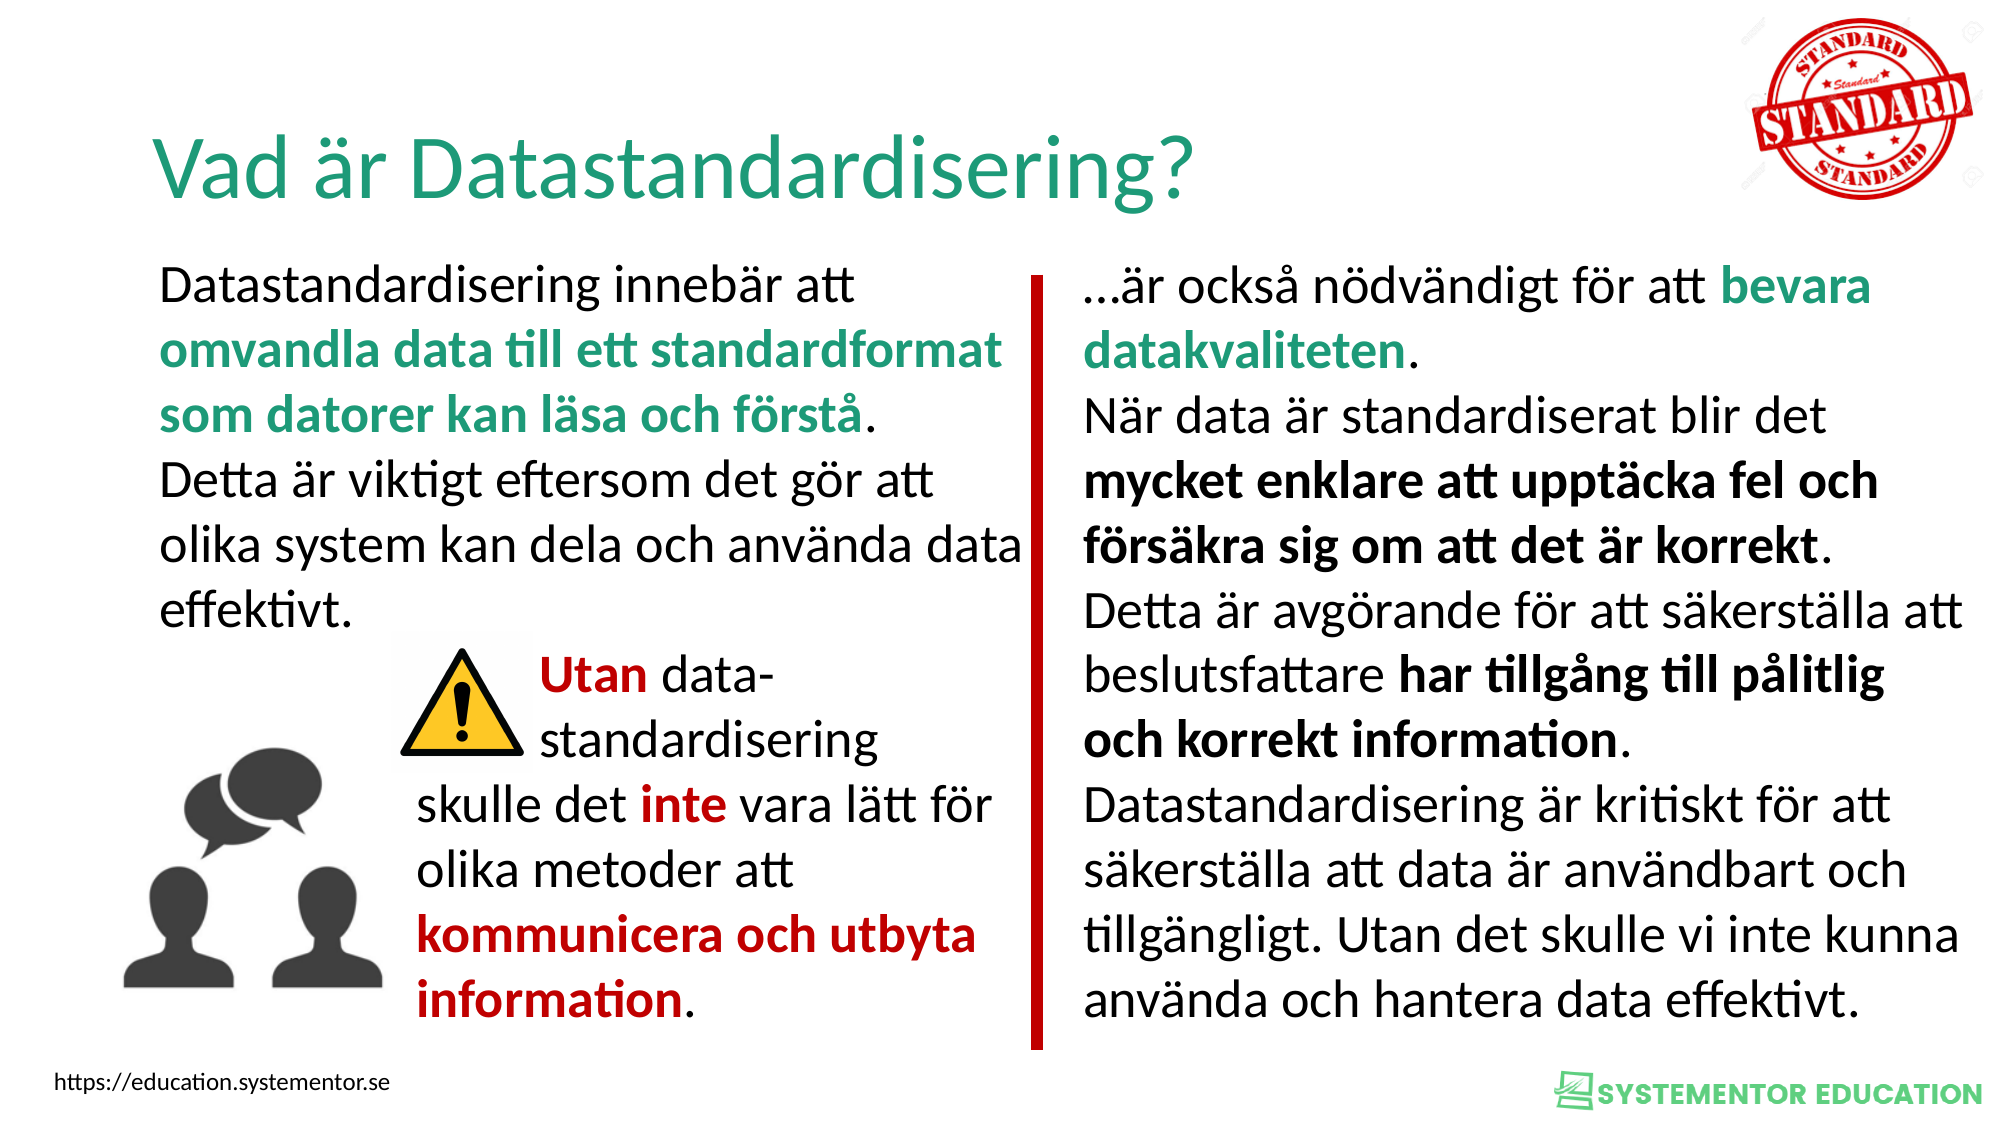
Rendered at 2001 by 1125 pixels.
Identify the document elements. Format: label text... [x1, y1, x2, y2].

picture [1734, 10, 1991, 209]
text_box Datastandardisering innebär att omvandla data till ett standardformat som datorer kan läsa och förstå. Detta är viktigt eftersom det gör att olika system kan dela och använda data effektivt. Utan data- standardisering skulle det inte vara lätt för olika metoder att kommunicera och utbyta information. [139, 278, 1050, 1066]
picture [114, 630, 533, 1001]
picture [1545, 1057, 1996, 1125]
text_box …är också nödvändigt för att bevara datakvaliteten. När data är standardiserat blir det mycket enklare att upptäcka fel och försäkra sig om att det är korrekt. Detta är avgörande för att säkerställa att beslutsfattare har tillgång till pålitlig och korrekt information. Datastandardisering är kritiskt för att säkerställa att data är användbart och tillgängligt. Utan det skulle vi inte kunna använda och hantera data effektivt. [1063, 239, 1996, 1050]
text_box https://education.systementor.se [38, 1058, 625, 1104]
text_box Vad är Datastandardisering? [137, 59, 1863, 278]
